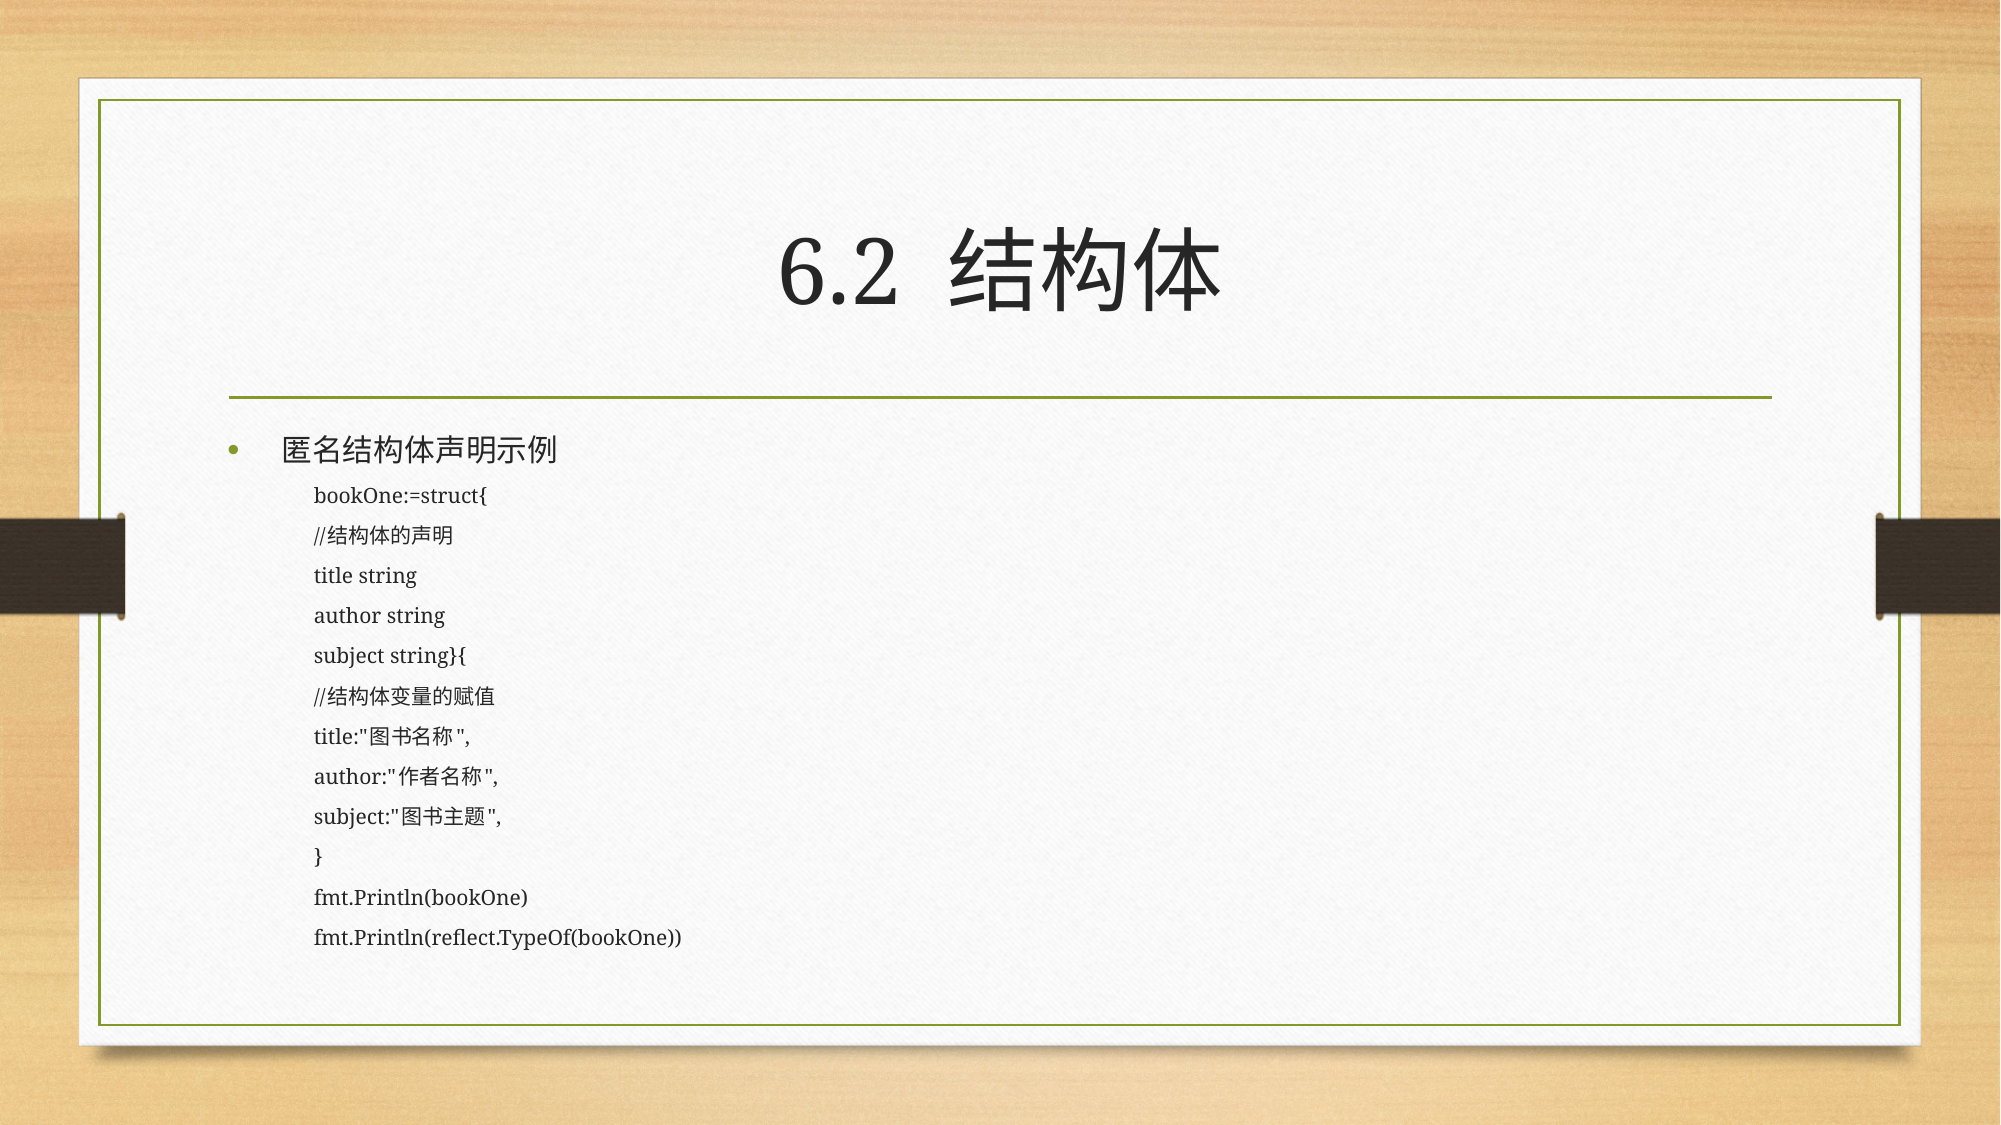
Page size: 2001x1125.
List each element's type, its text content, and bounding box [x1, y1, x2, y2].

picture [0, 0, 2001, 1125]
list 匿名结构体声明示例 bookOne:=struct{ //结构体的声明 title string author string subject string}{ //结构体变量的赋值 title:"图书名称", author:"作者名称", subject:"图书主题", } fmt.Println(bookOne) fmt.Println(reflect.TypeOf(bookOne)) [212, 419, 1788, 964]
title 6.2 结构体 [212, 161, 1788, 375]
